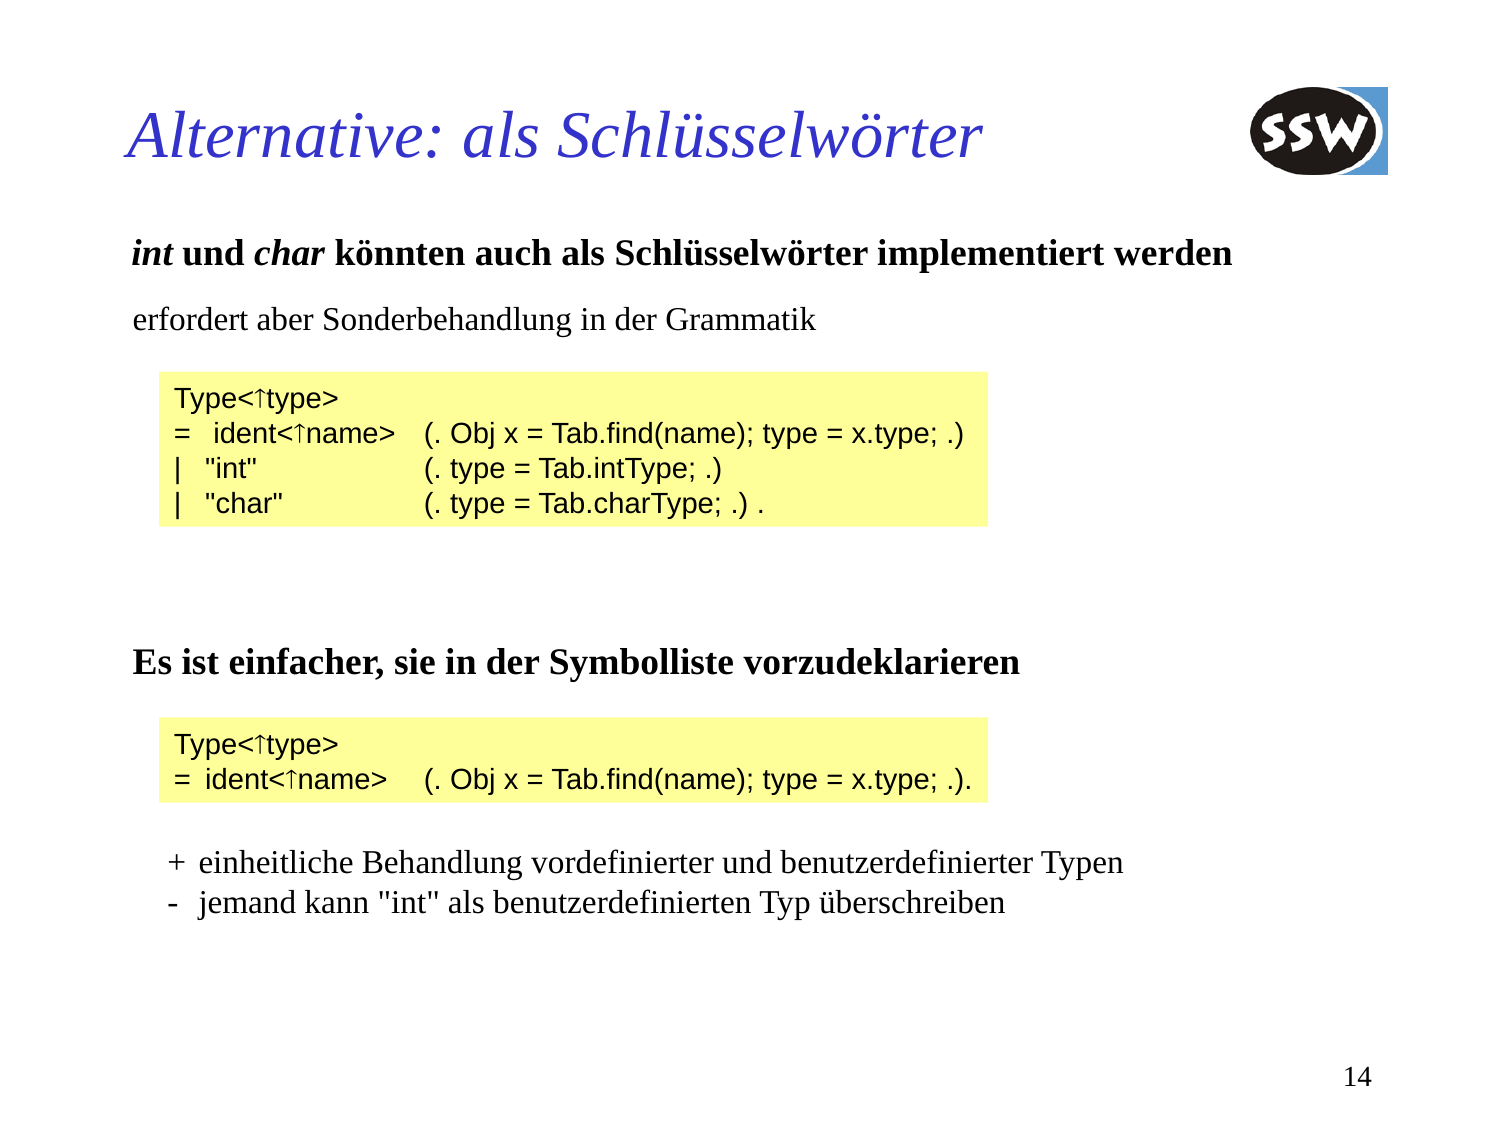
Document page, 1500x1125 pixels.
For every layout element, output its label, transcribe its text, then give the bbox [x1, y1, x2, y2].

slide_number 14 [1074, 1050, 1388, 1100]
title Alternative: als Schlüsselwörter [112, 75, 1238, 188]
text_box Type<type> = ident<name> (. Obj x = Tab.find(name); type = x.type; .) | "int" (. type = Tab.intType; .) | "char" (. type = Tab.charType; .) . [159, 371, 989, 527]
text_box int und char könnten auch als Schlüsselwörter implementiert werden [116, 220, 1249, 282]
picture [1250, 87, 1388, 175]
text_box erfordert aber Sonderbehandlung in der Grammatik [117, 289, 833, 345]
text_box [116, 628, 1144, 929]
